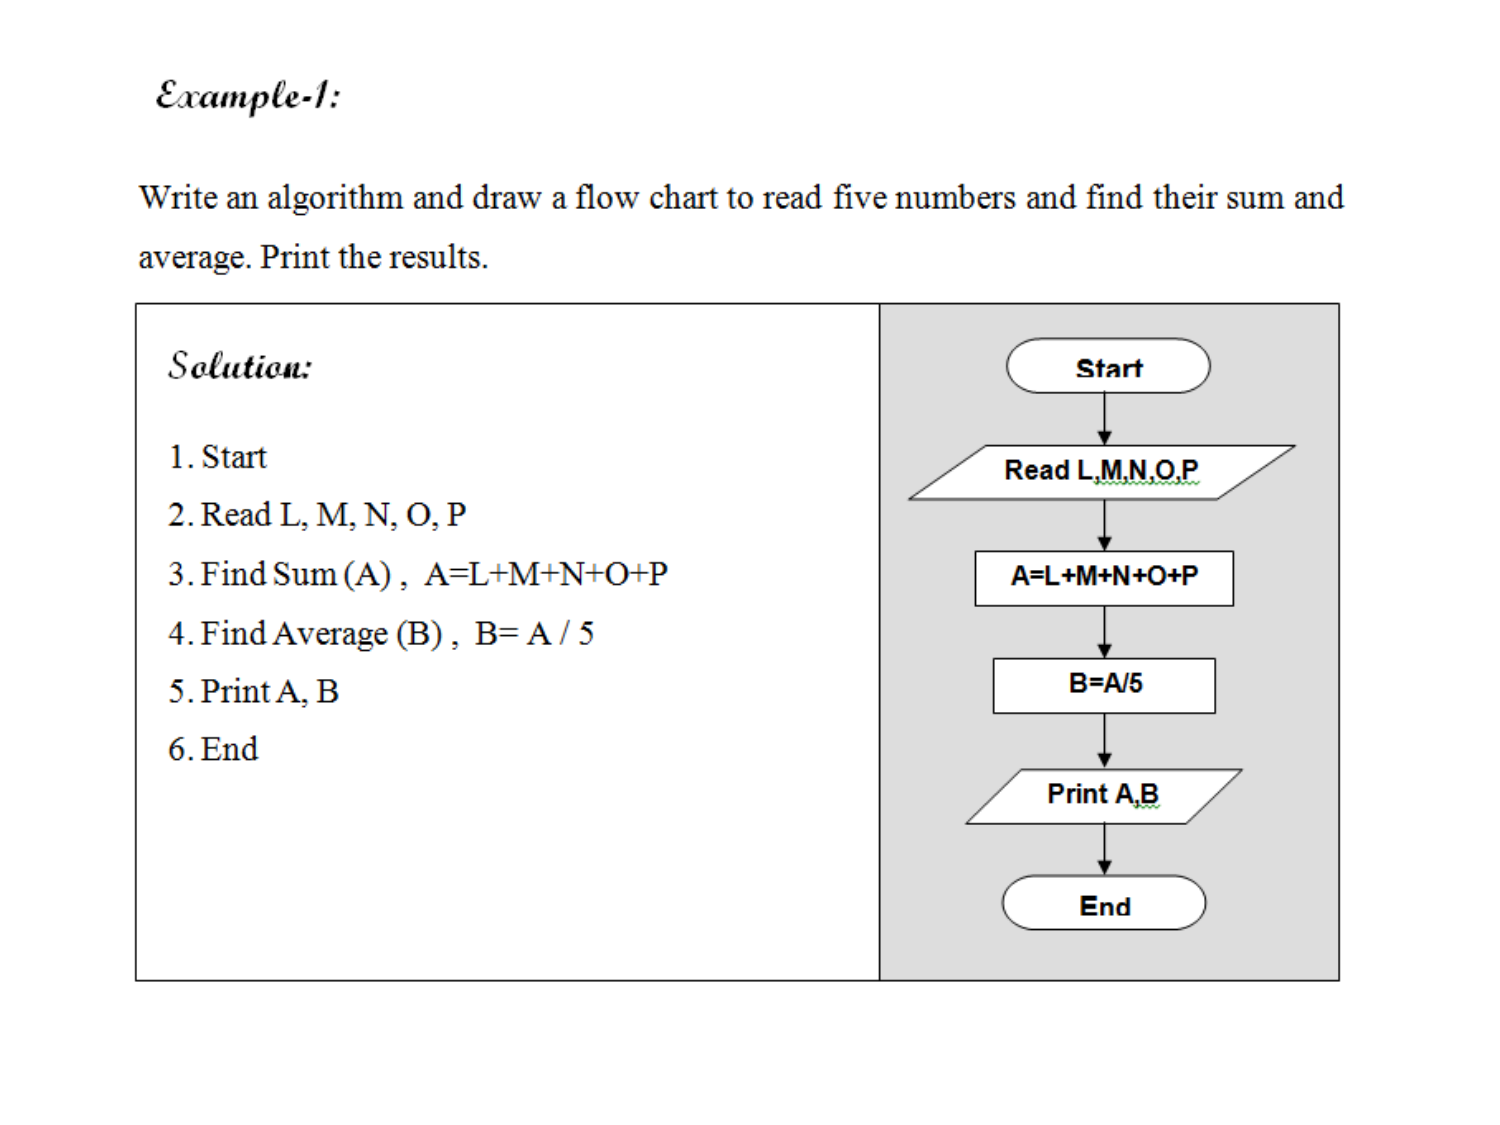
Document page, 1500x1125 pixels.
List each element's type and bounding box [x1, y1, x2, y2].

list [99, 62, 1375, 1006]
